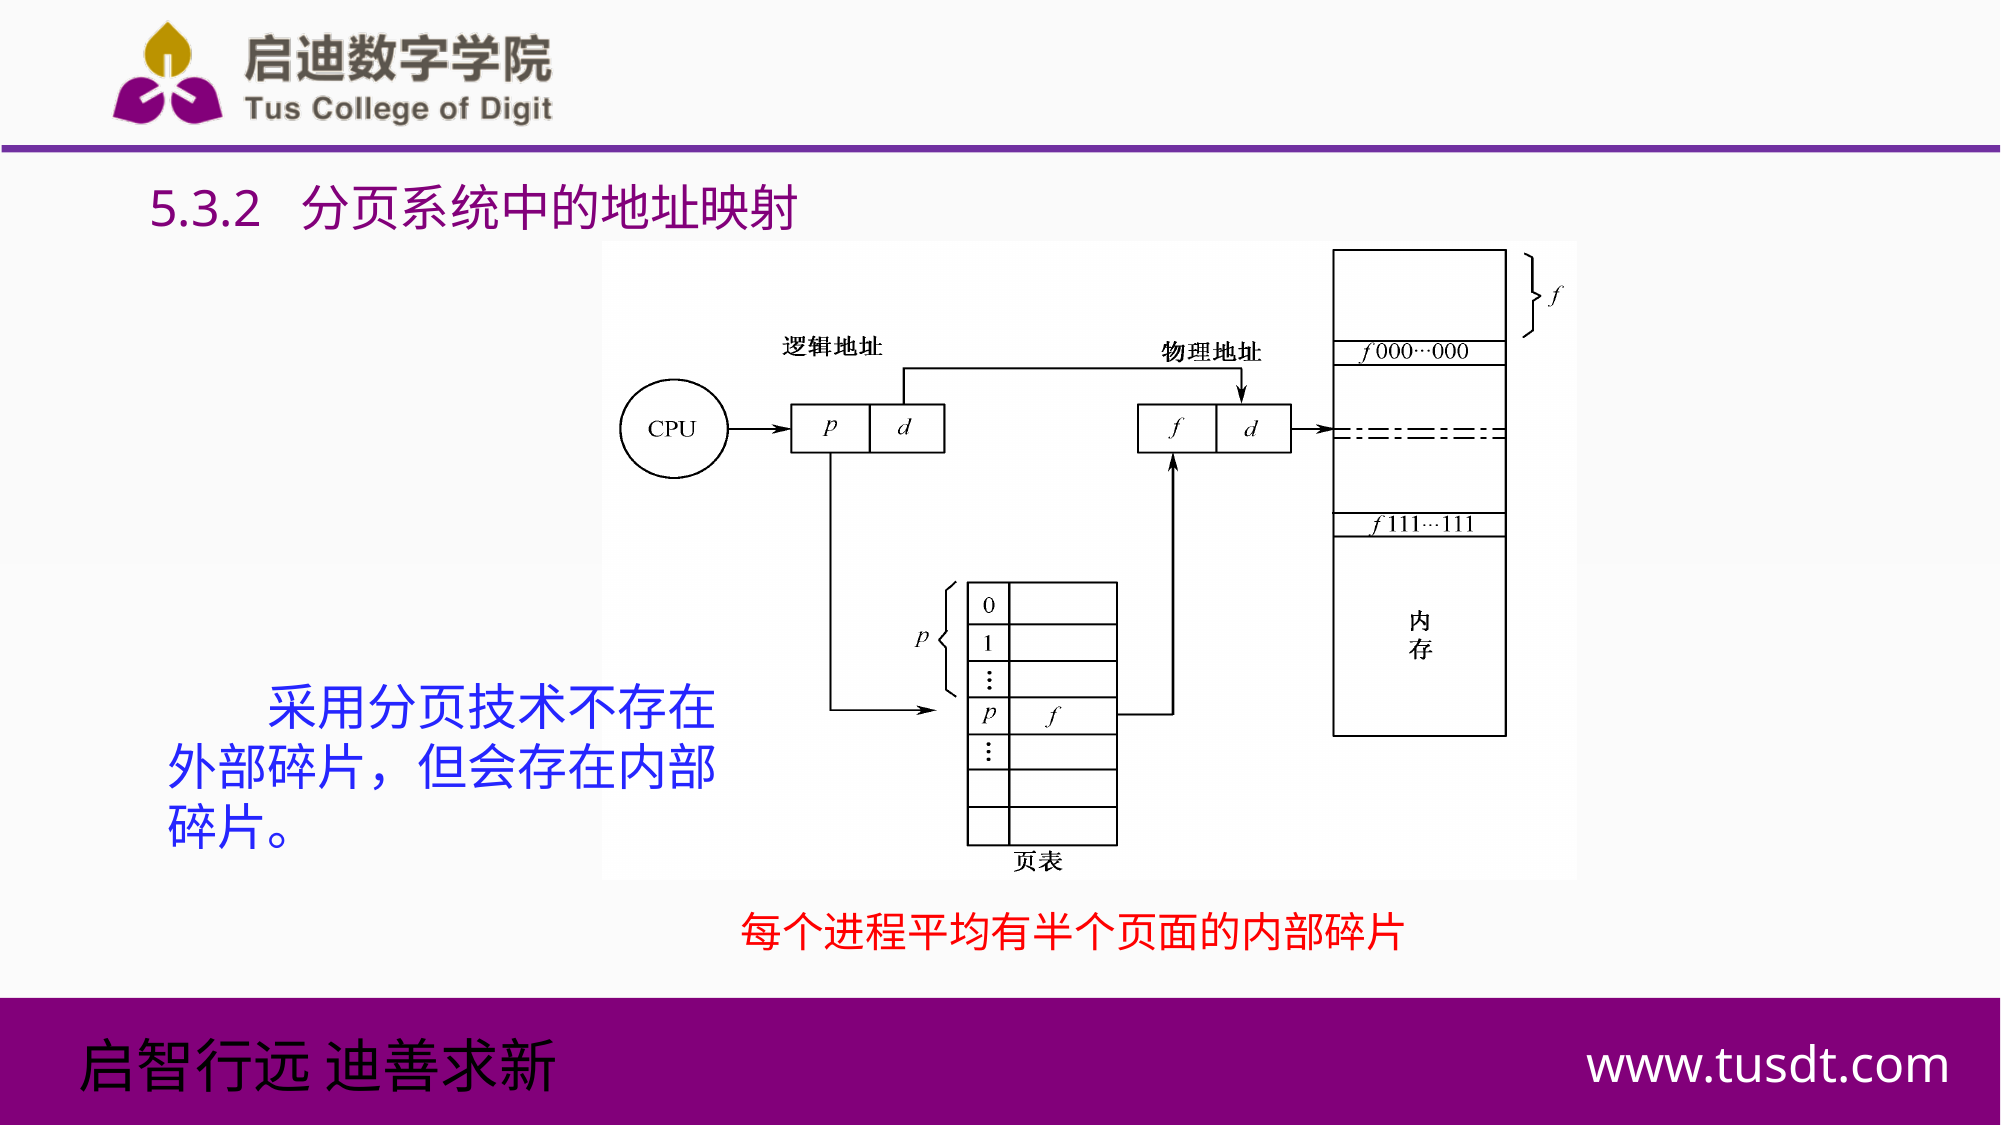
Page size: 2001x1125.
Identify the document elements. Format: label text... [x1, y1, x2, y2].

picture [601, 241, 1578, 880]
title 5.3.2 分页系统中的地址映射 [134, 163, 1485, 249]
text_box 每个进程平均有半个页面的内部碎片 [516, 898, 1632, 964]
picture [106, 11, 562, 134]
text_box 采用分页技术不存在外部碎片，但会存在内部碎片。 [152, 667, 596, 863]
